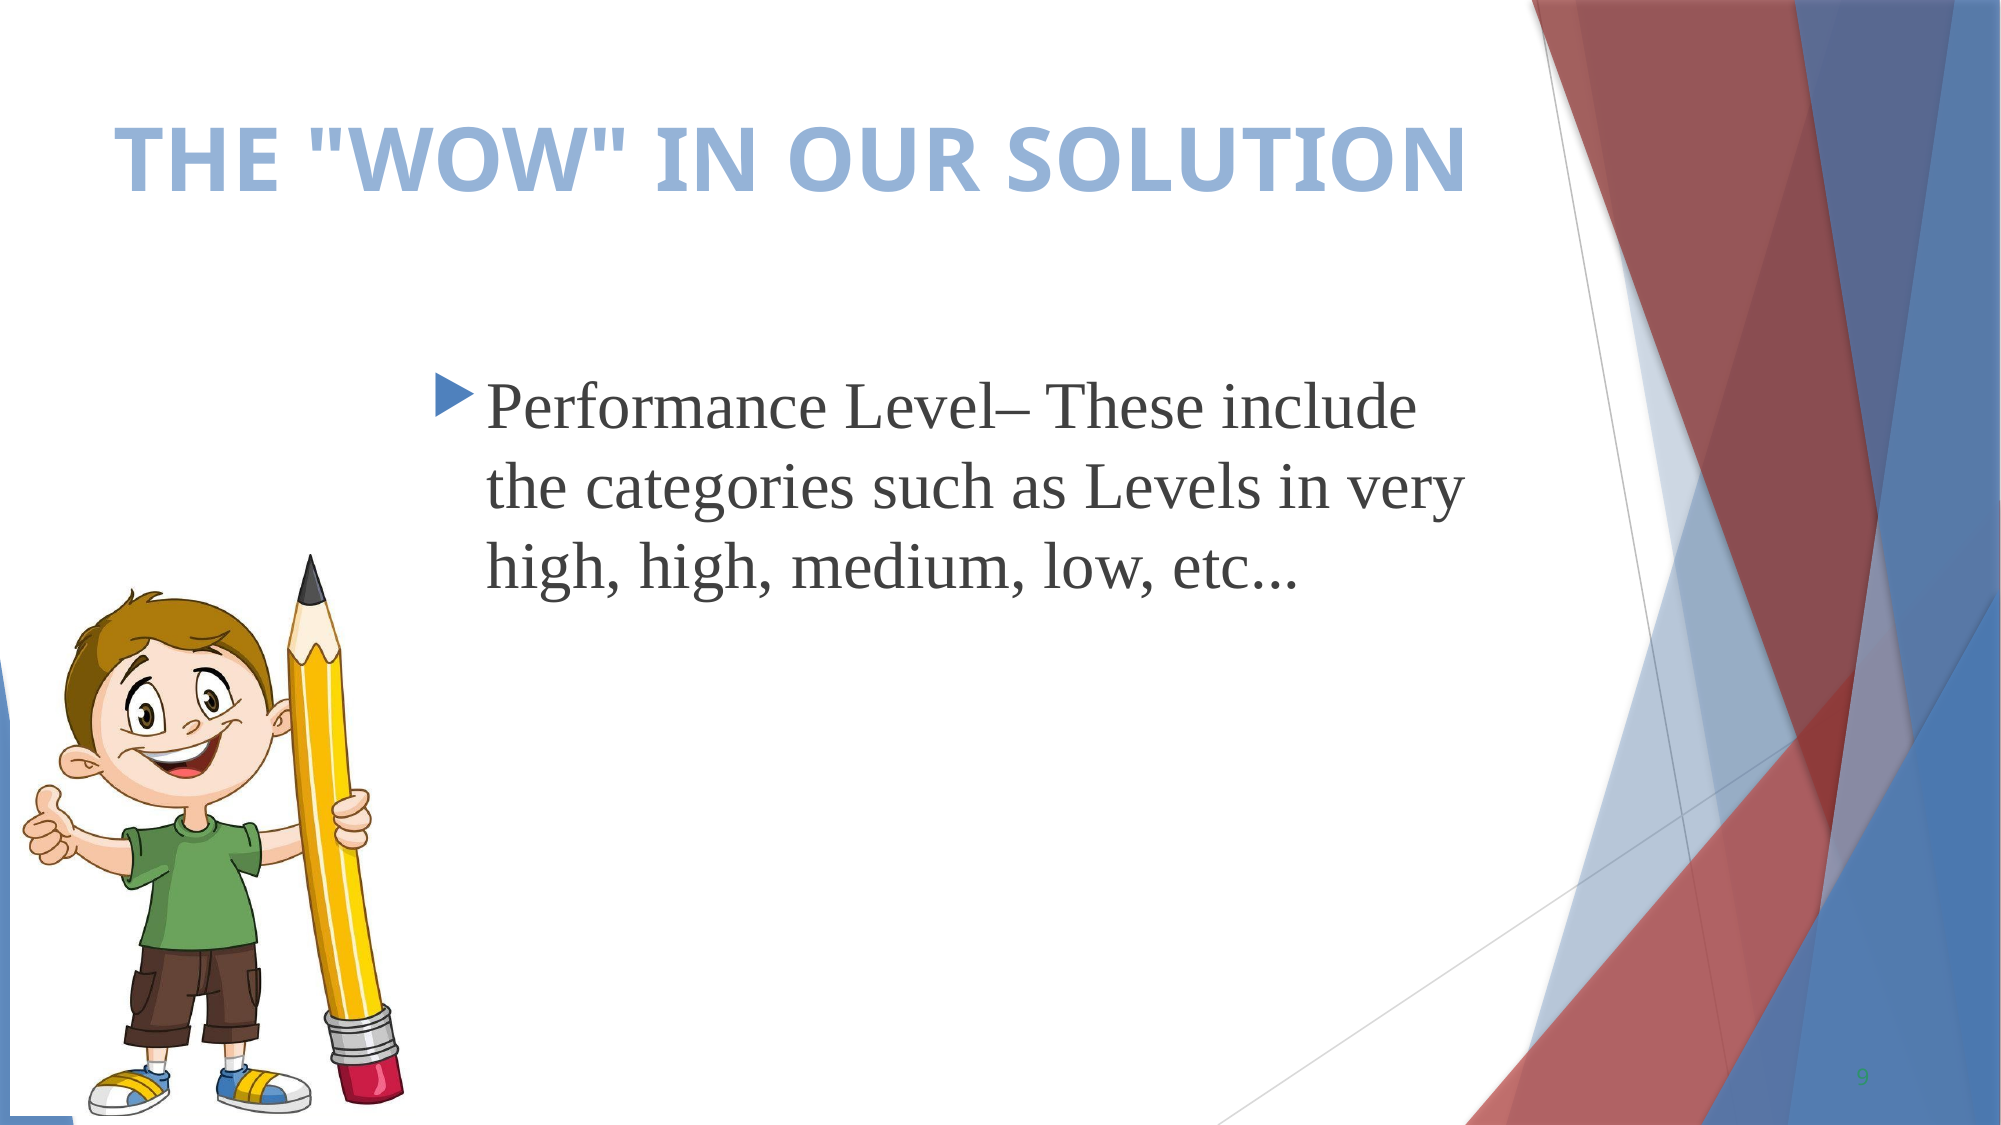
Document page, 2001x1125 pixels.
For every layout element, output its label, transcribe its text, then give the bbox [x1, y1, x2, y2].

list Performance Level– These include the categories such as Levels in very high, high, medium, low, etc... [415, 354, 1522, 992]
text_box 9 [1849, 1061, 1888, 1095]
title THE "WOW" IN OUR SOLUTION [111, 99, 1522, 291]
picture [10, 554, 417, 1117]
